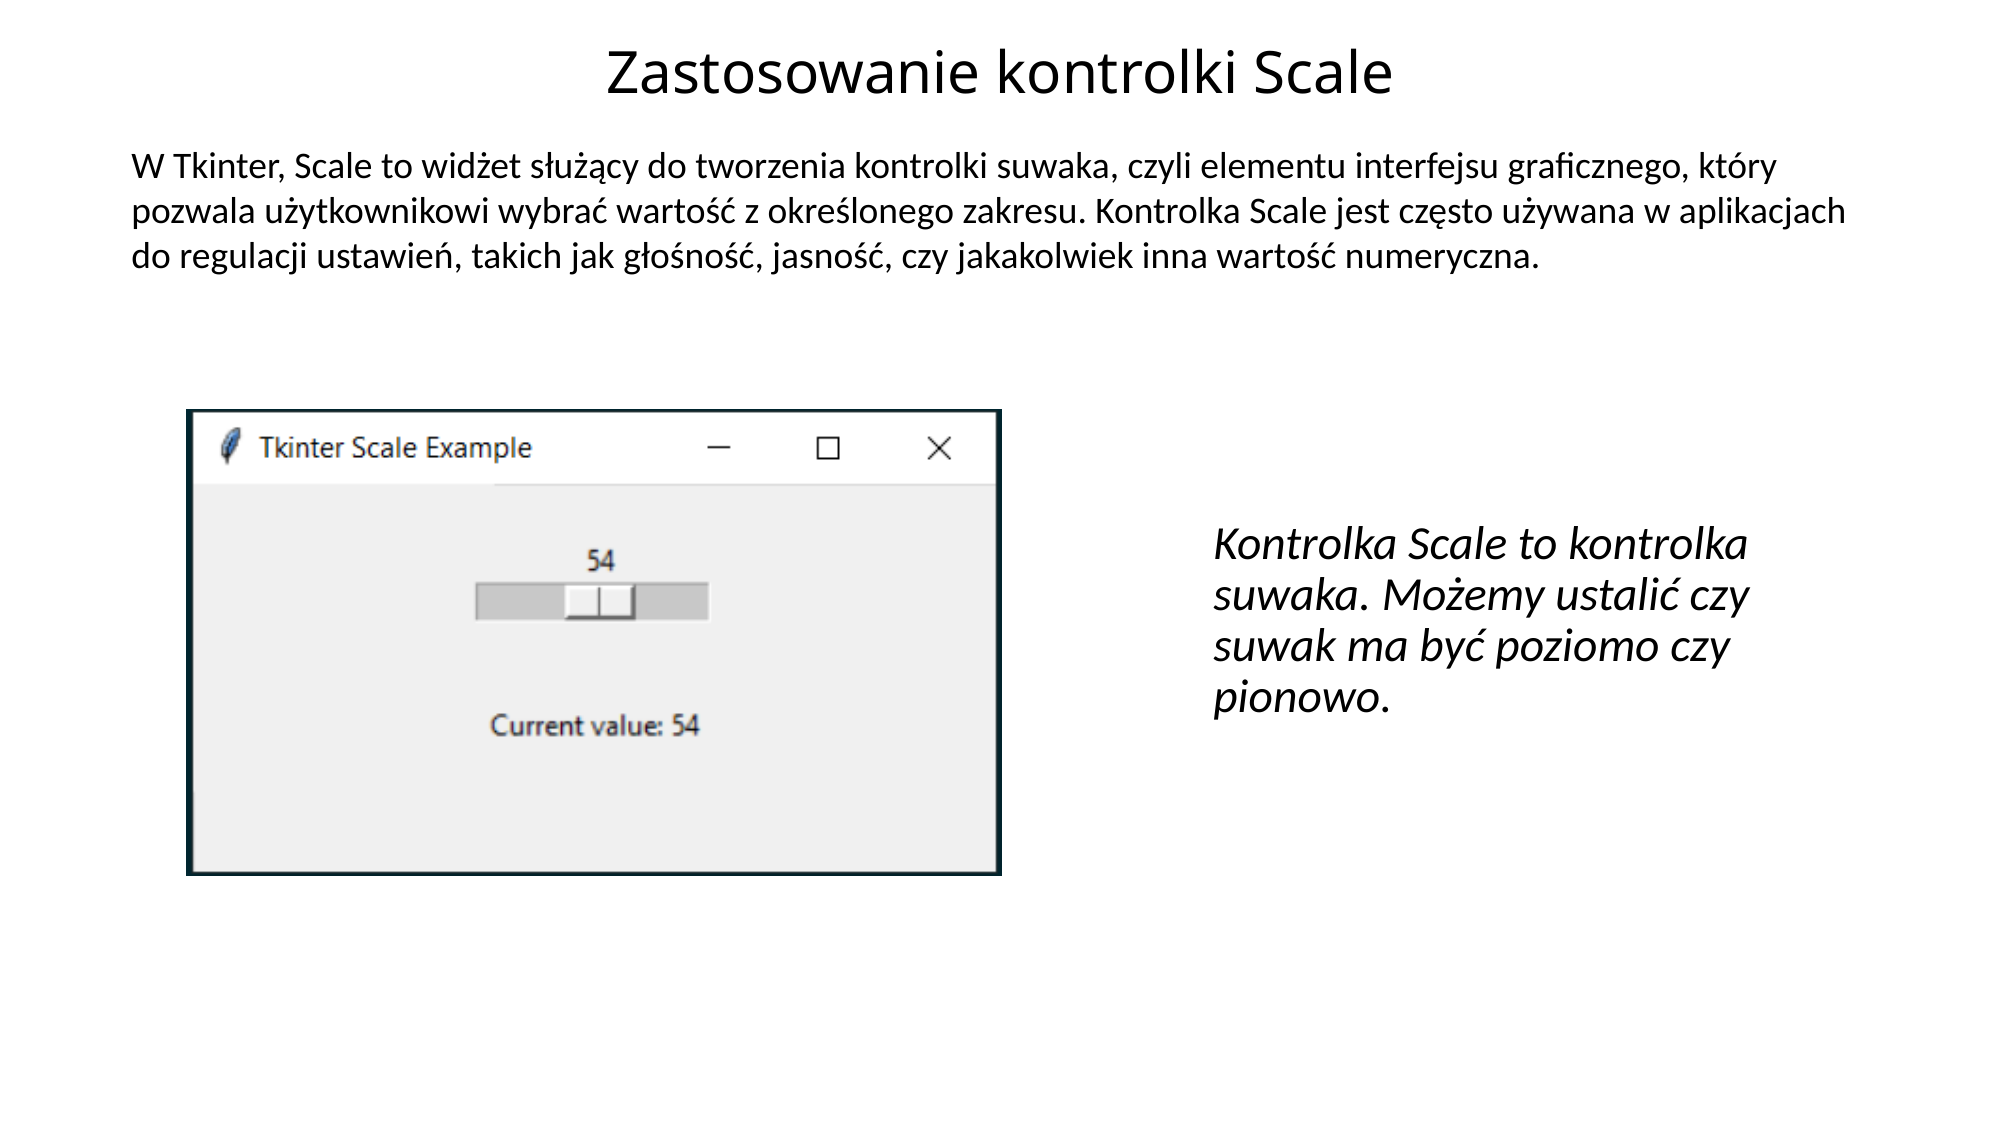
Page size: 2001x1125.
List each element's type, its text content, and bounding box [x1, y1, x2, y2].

picture [186, 409, 1002, 876]
title Zastosowanie kontrolki Scale [249, 35, 1750, 114]
subtitle Kontrolka Scale to kontrolka suwaka. Możemy ustalić czy suwak ma być poziomo czy pionowo. [1198, 510, 1804, 732]
text_box W Tkinter, Scale to widżet służący do tworzenia kontrolki suwaka, czyli elementu interfejsu graficznego, który pozwala użytkownikowi wybrać wartość z określonego zakresu. Kontrolka Scale jest często używana w aplikacjach do regulacji ustawień, takich jak głośność, jasność, czy jakakolwiek inna wartość numeryczna. [116, 133, 1887, 284]
